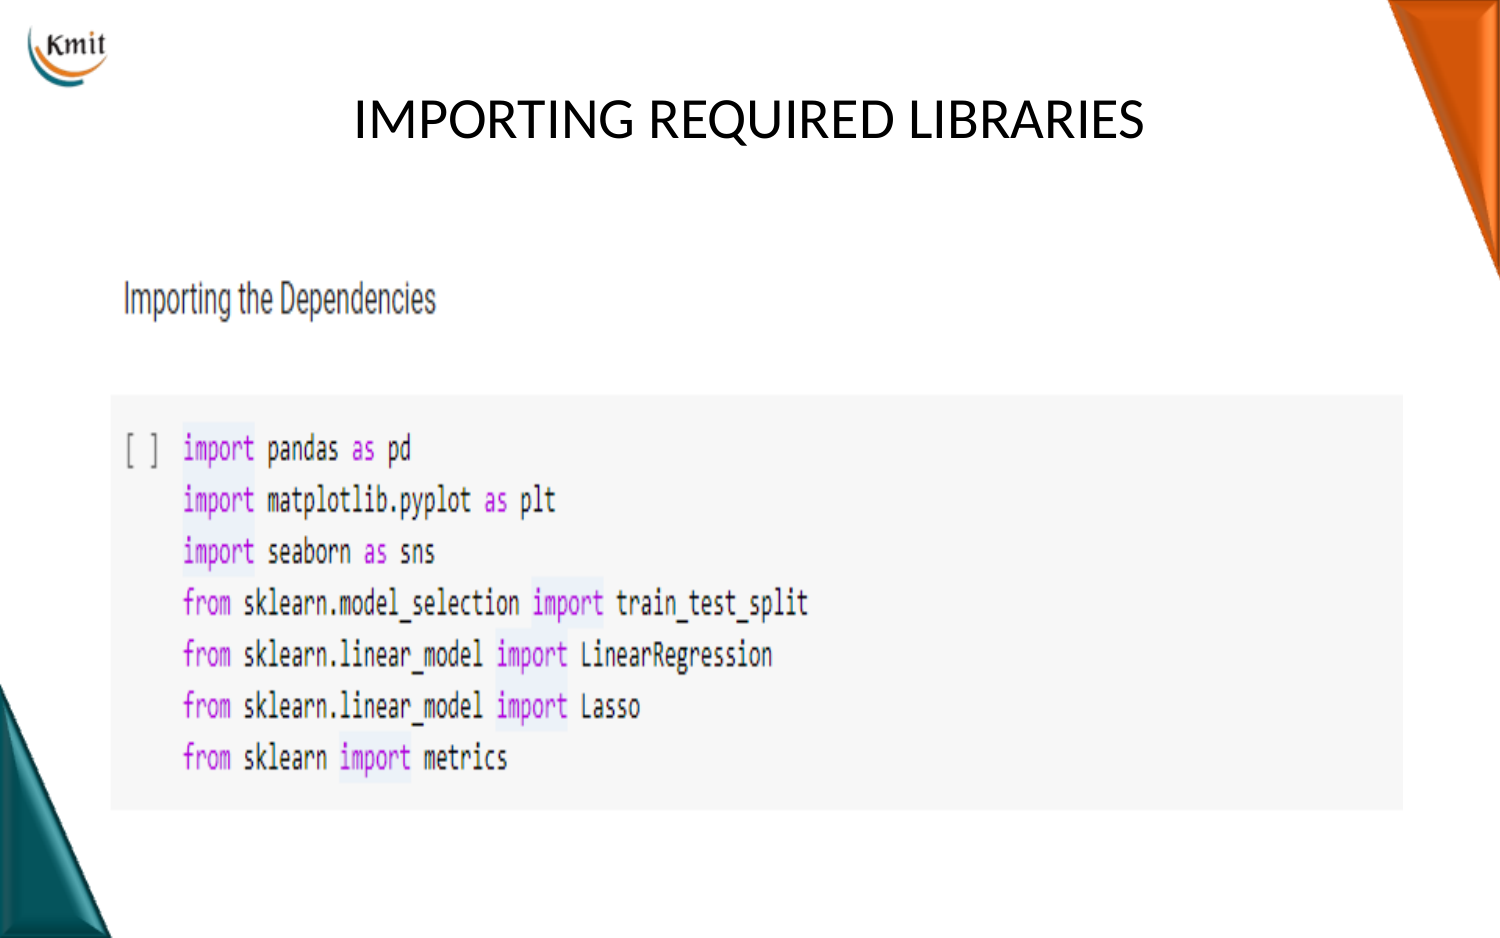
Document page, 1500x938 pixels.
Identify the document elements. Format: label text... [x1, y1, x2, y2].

title IMPORTING REQUIRED LIBRARIES [75, 37, 1425, 194]
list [97, 205, 1403, 819]
picture [0, 0, 1500, 938]
